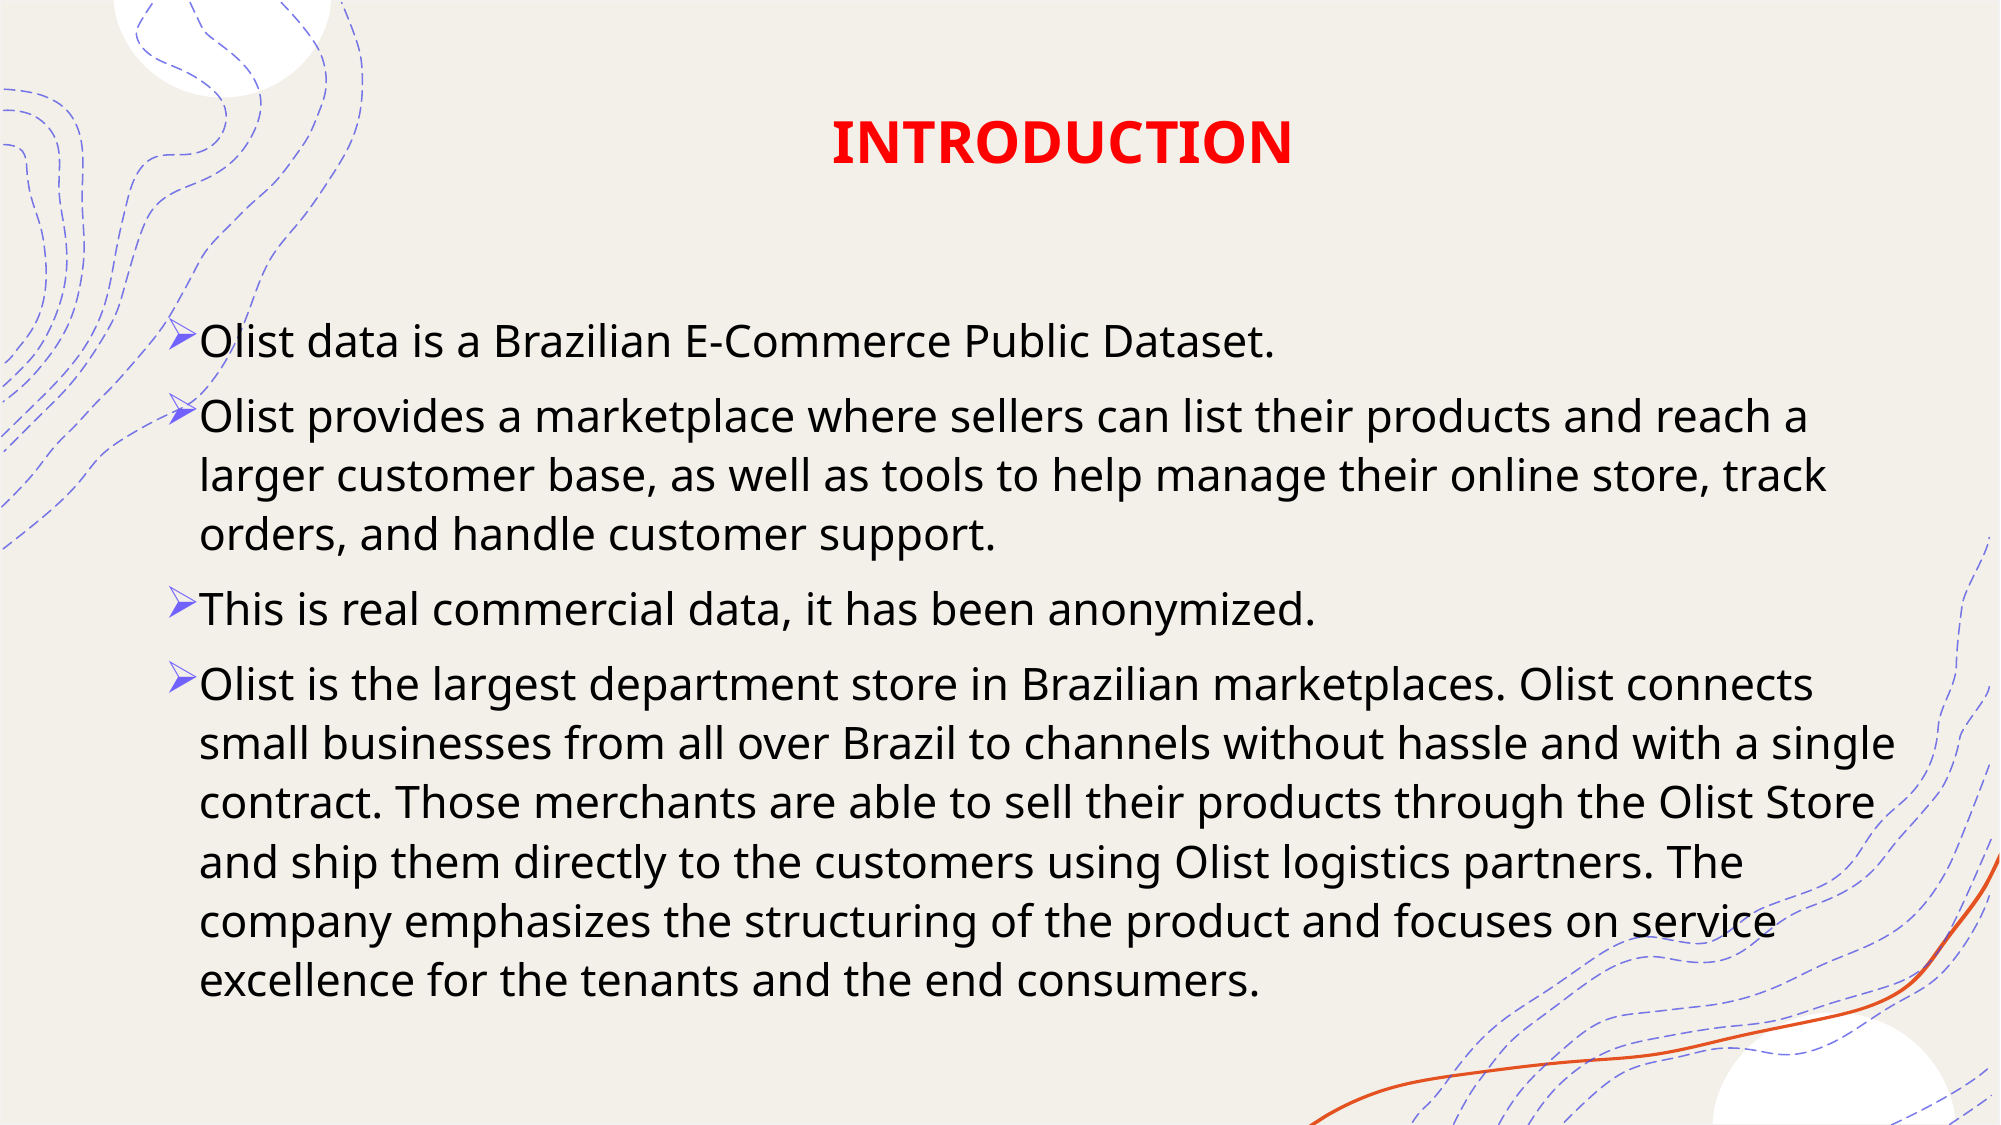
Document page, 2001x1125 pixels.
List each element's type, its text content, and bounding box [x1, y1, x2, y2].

list Olist data is a Brazilian E-Commerce Public Dataset. Olist provides a marketplace where sellers can list their products and reach a larger customer base, as well as tools to help manage their online store, track orders, and handle customer support. This is real commercial data, it has been anonymized. Olist is the largest department store in Brazilian marketplaces. Olist connects small businesses from all over Brazil to channels without hassle and with a single contract. Those merchants are able to sell their products through the Olist Store and ship them directly to the customers using Olist logistics partners. The company emphasizes the structuring of the product and focuses on service excellence for the tenants and the end consumers. [150, 299, 1953, 1014]
title INTRODUCTION [265, 59, 1863, 220]
